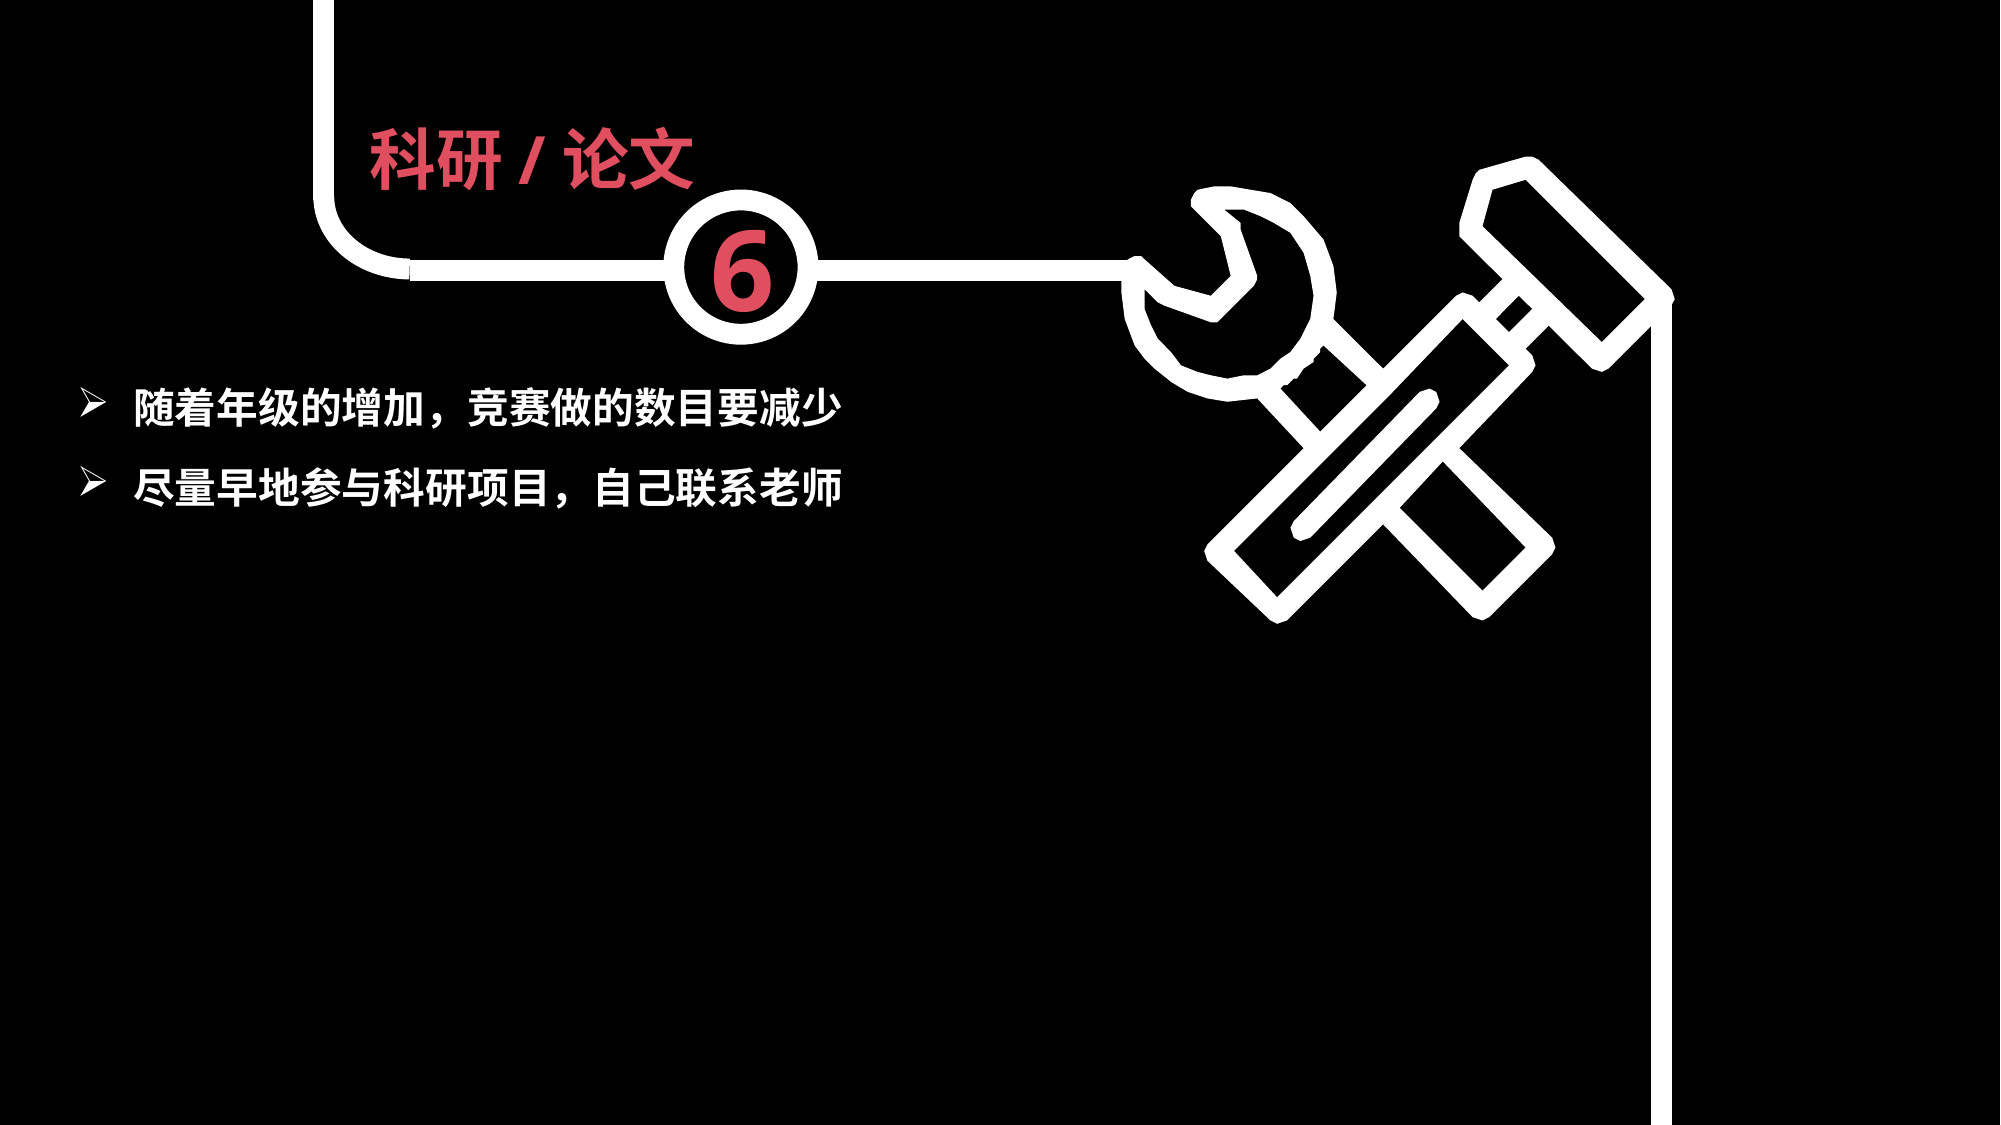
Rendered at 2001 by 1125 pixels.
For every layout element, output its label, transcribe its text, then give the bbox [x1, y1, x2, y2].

text_box 尽量早地参与科研项目，自己联系老师 [62, 454, 883, 519]
text_box [787, 216, 809, 318]
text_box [1121, 156, 1675, 624]
text_box 科研/论文 [256, 110, 809, 205]
text_box [672, 216, 695, 318]
text_box 6 [695, 205, 787, 342]
text_box 随着年级的增加，竞赛做的数目要减少 [62, 374, 883, 440]
text_box [323, 205, 410, 270]
